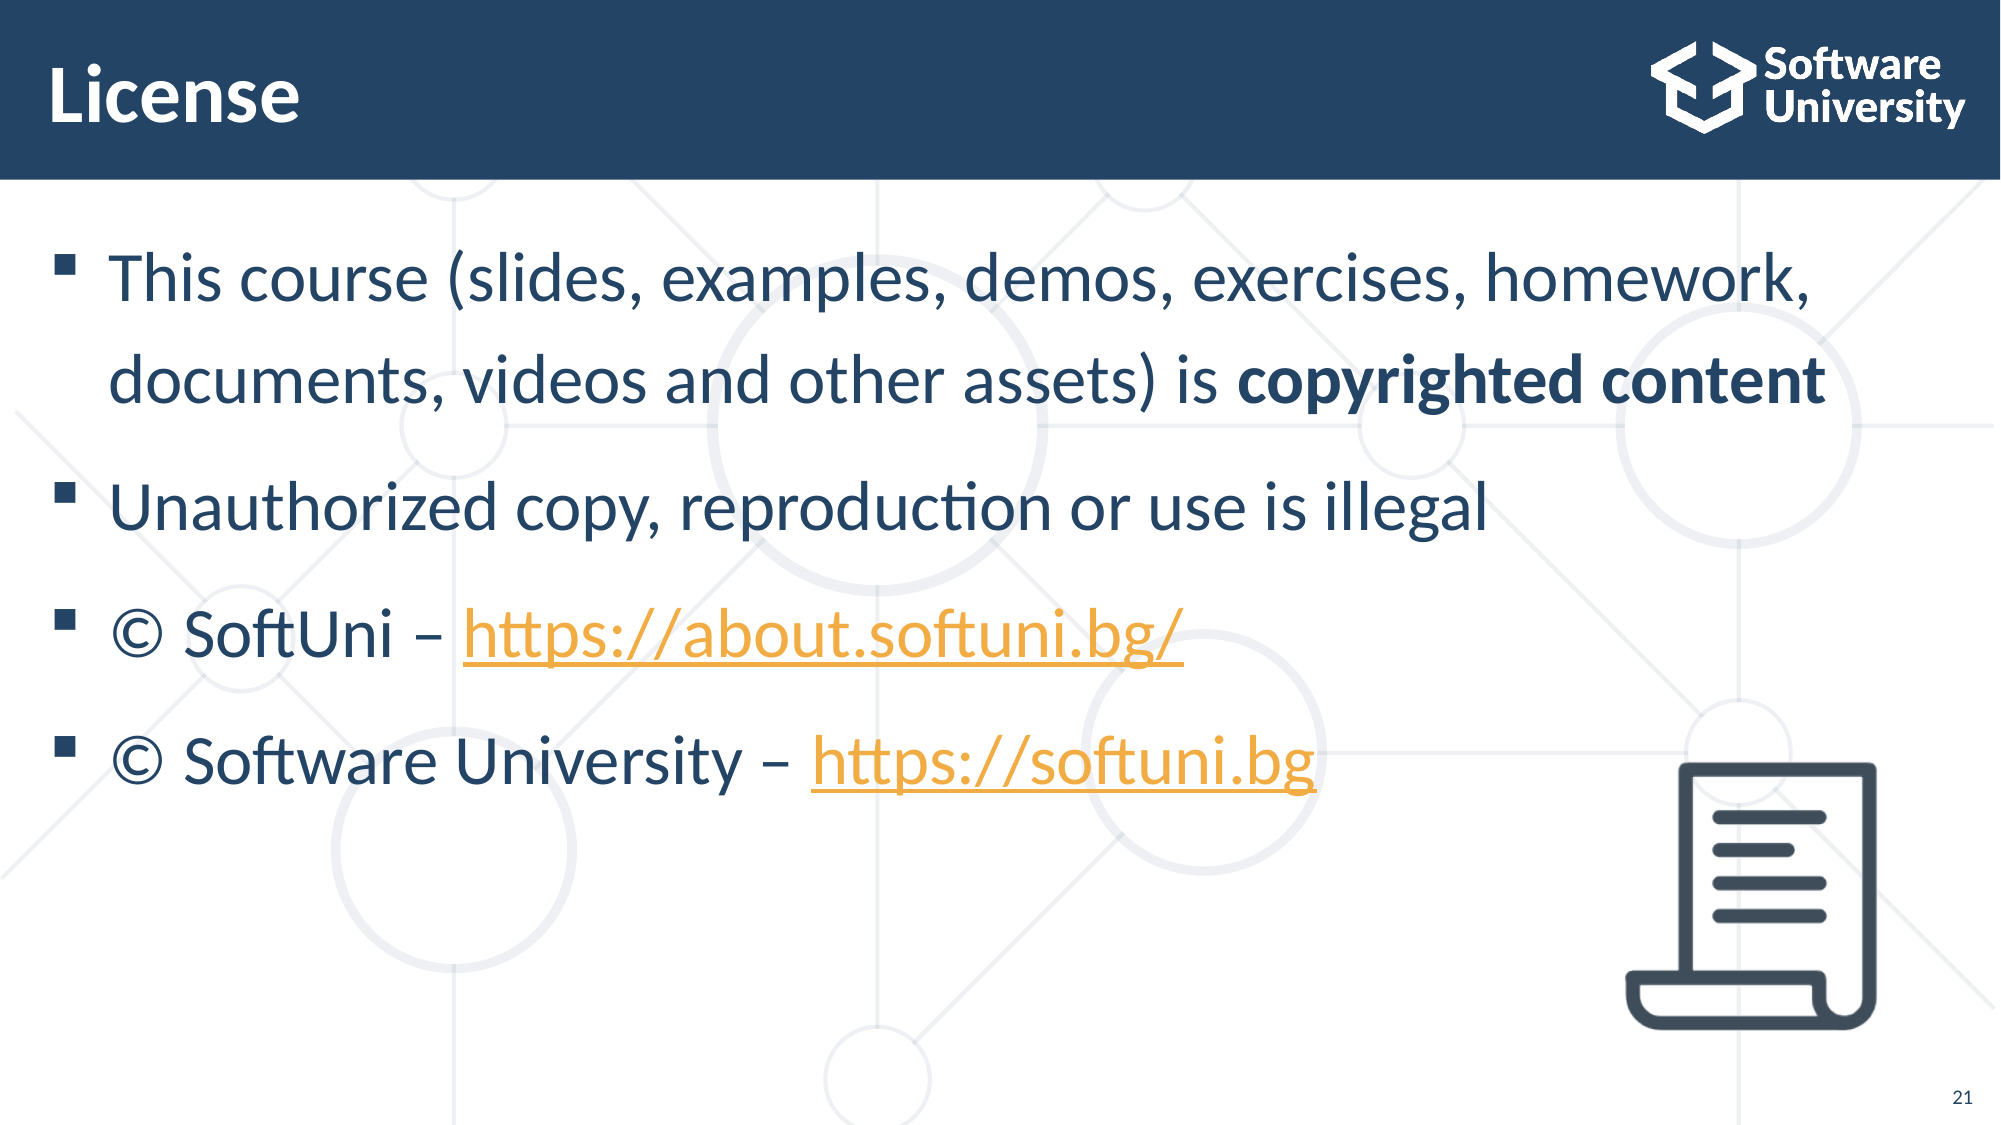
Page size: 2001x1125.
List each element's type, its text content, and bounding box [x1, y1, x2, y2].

picture [1598, 728, 1916, 1065]
picture [1651, 41, 1966, 134]
text_box This course (slides, examples, demos, exercises, homework, documents, videos and other assets) is copyrighted content Unauthorized copy, reproduction or use is illegal © SoftUni – https://about.softuni.bg/ © Software University – https://softuni.bg [31, 208, 1970, 1103]
text_box License [31, 16, 1625, 162]
text_box <number> [1927, 1067, 1989, 1116]
